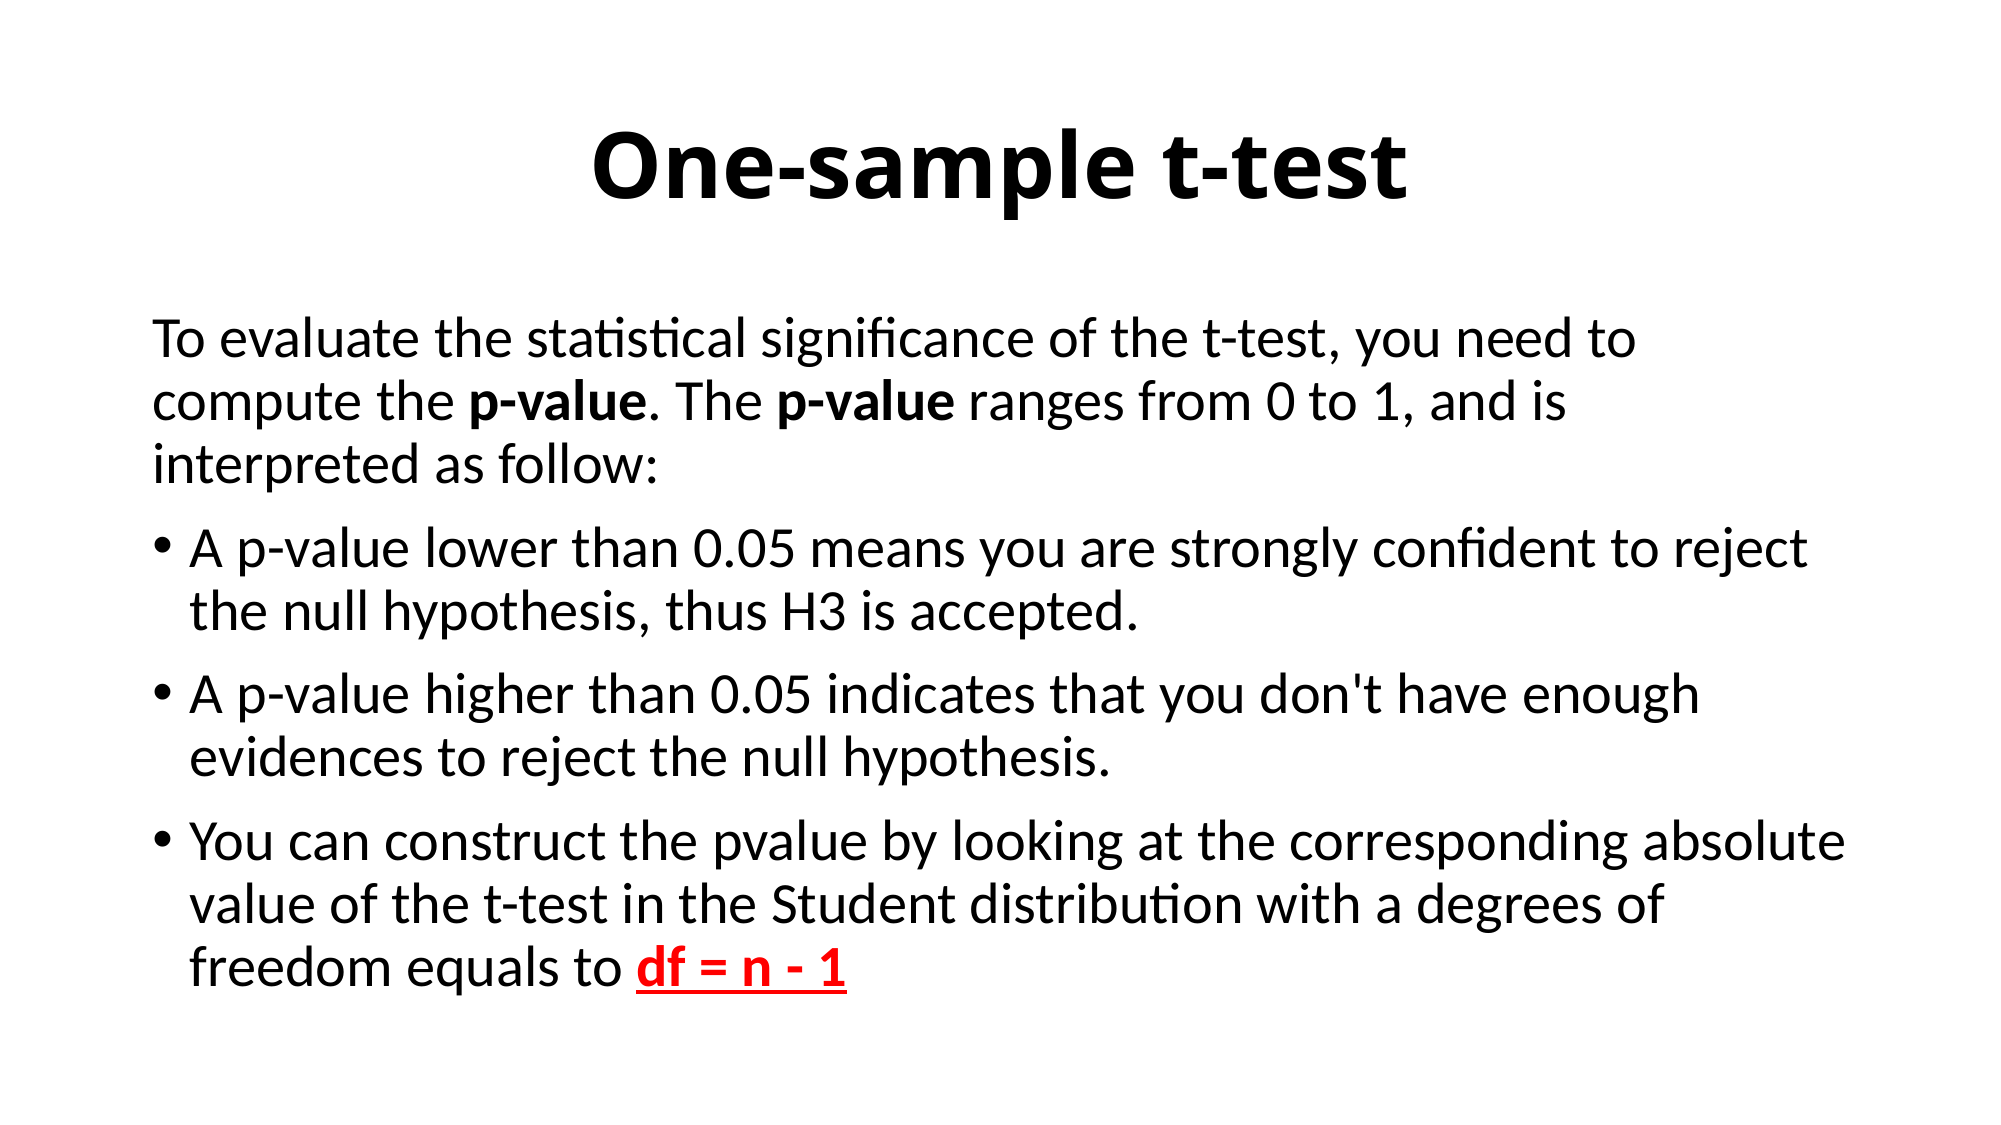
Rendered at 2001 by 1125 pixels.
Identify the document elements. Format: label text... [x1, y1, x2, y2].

title One-sample t-test [137, 59, 1863, 278]
list To evaluate the statistical significance of the t-test, you need to compute the p-value. The p-value ranges from 0 to 1, and is interpreted as follow: A p-value lower than 0.05 means you are strongly confident to reject the null hypothesis, thus H3 is accepted. A p-value higher than 0.05 indicates that you don't have enough evidences to reject the null hypothesis. You can construct the pvalue by looking at the corresponding absolute value of the t-test in the Student distribution with a degrees of freedom equals to df = n - 1 [137, 299, 1863, 1014]
